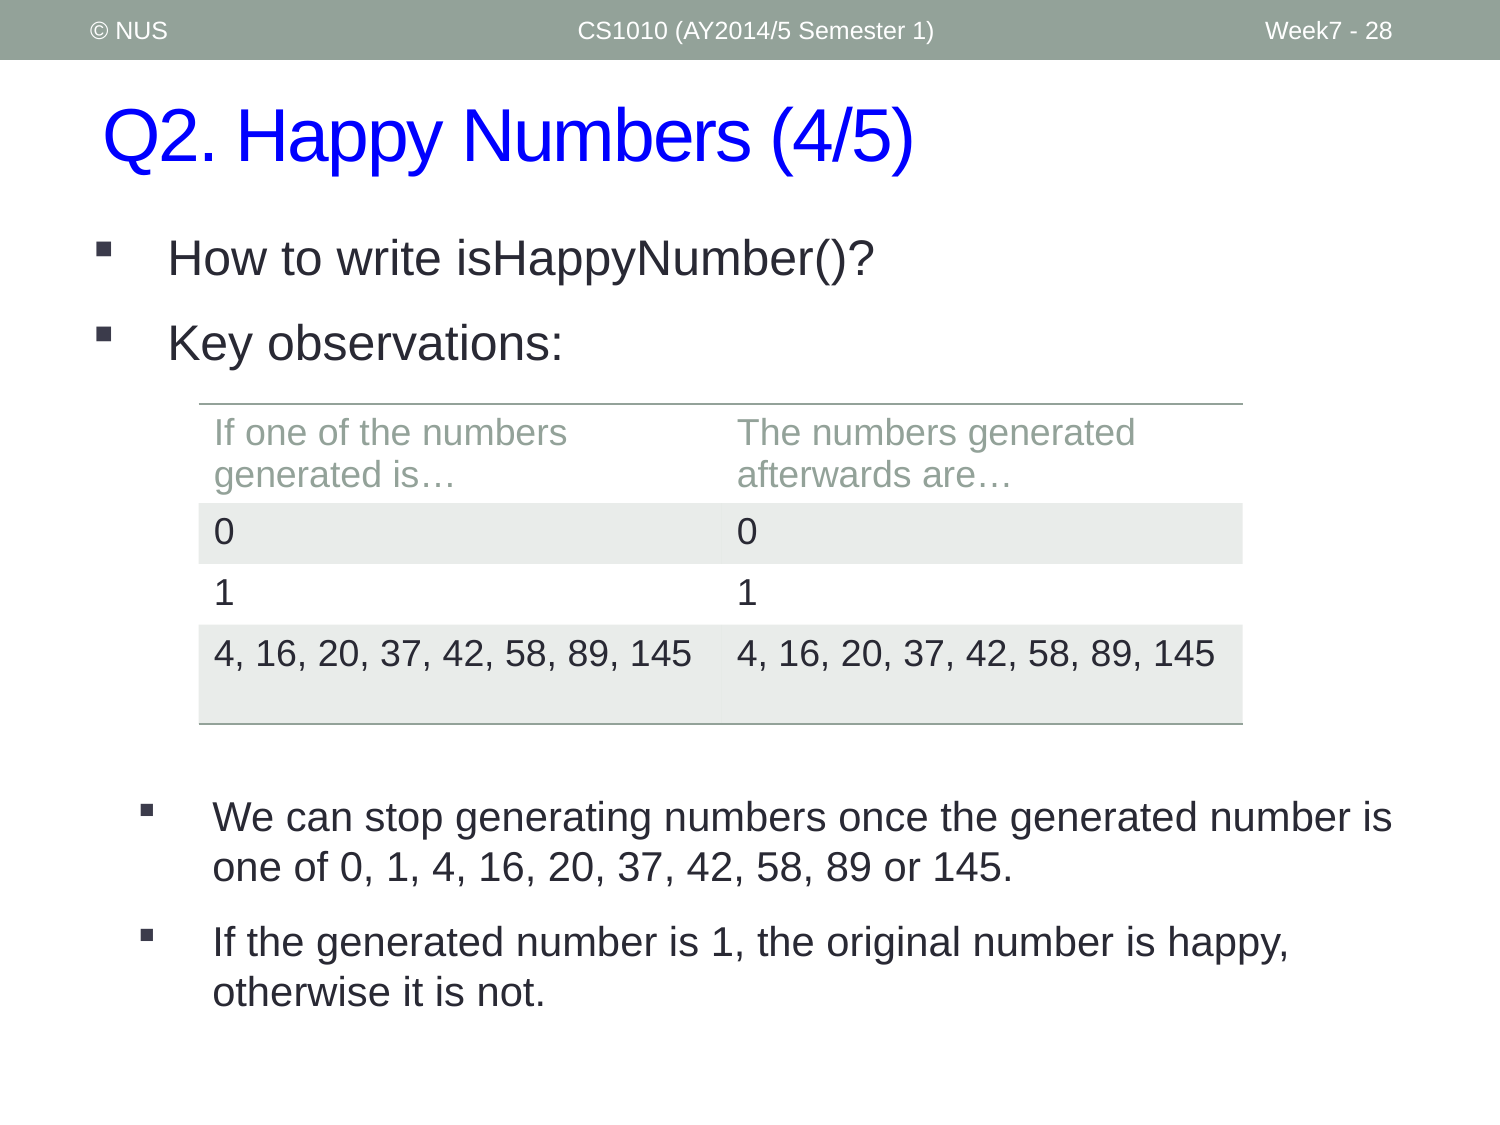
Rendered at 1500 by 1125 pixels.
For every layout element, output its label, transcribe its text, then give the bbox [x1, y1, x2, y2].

table_cell 4, 16, 20, 37, 42, 58, 89, 145 [199, 625, 722, 723]
table_cell 1 [722, 564, 1243, 625]
table_header The numbers generated afterwards are… [722, 405, 1243, 503]
table_cell 0 [199, 503, 722, 564]
table_cell 0 [722, 503, 1243, 564]
table_cell 1 [199, 564, 722, 625]
text_box How to write isHappyNumber()? Key observations: We can stop generating numbers once the generated number is one of 0, 1, 4, 16, 20, 37, 42, 58, 89 or 145. If the generated number is 1, the original number is happy, otherwise it is not. [77, 217, 1454, 1111]
slide_number © NUS [75, 3, 550, 57]
slide_number Week7 - 28 [1250, 3, 1425, 57]
table_header If one of the numbers generated is… [199, 405, 722, 503]
footer CS1010 (AY2014/5 Semester 1) [562, 3, 1238, 57]
title Q2. Happy Numbers (4/5) [87, 62, 1463, 200]
table_cell 4, 16, 20, 37, 42, 58, 89, 145 [722, 625, 1243, 723]
